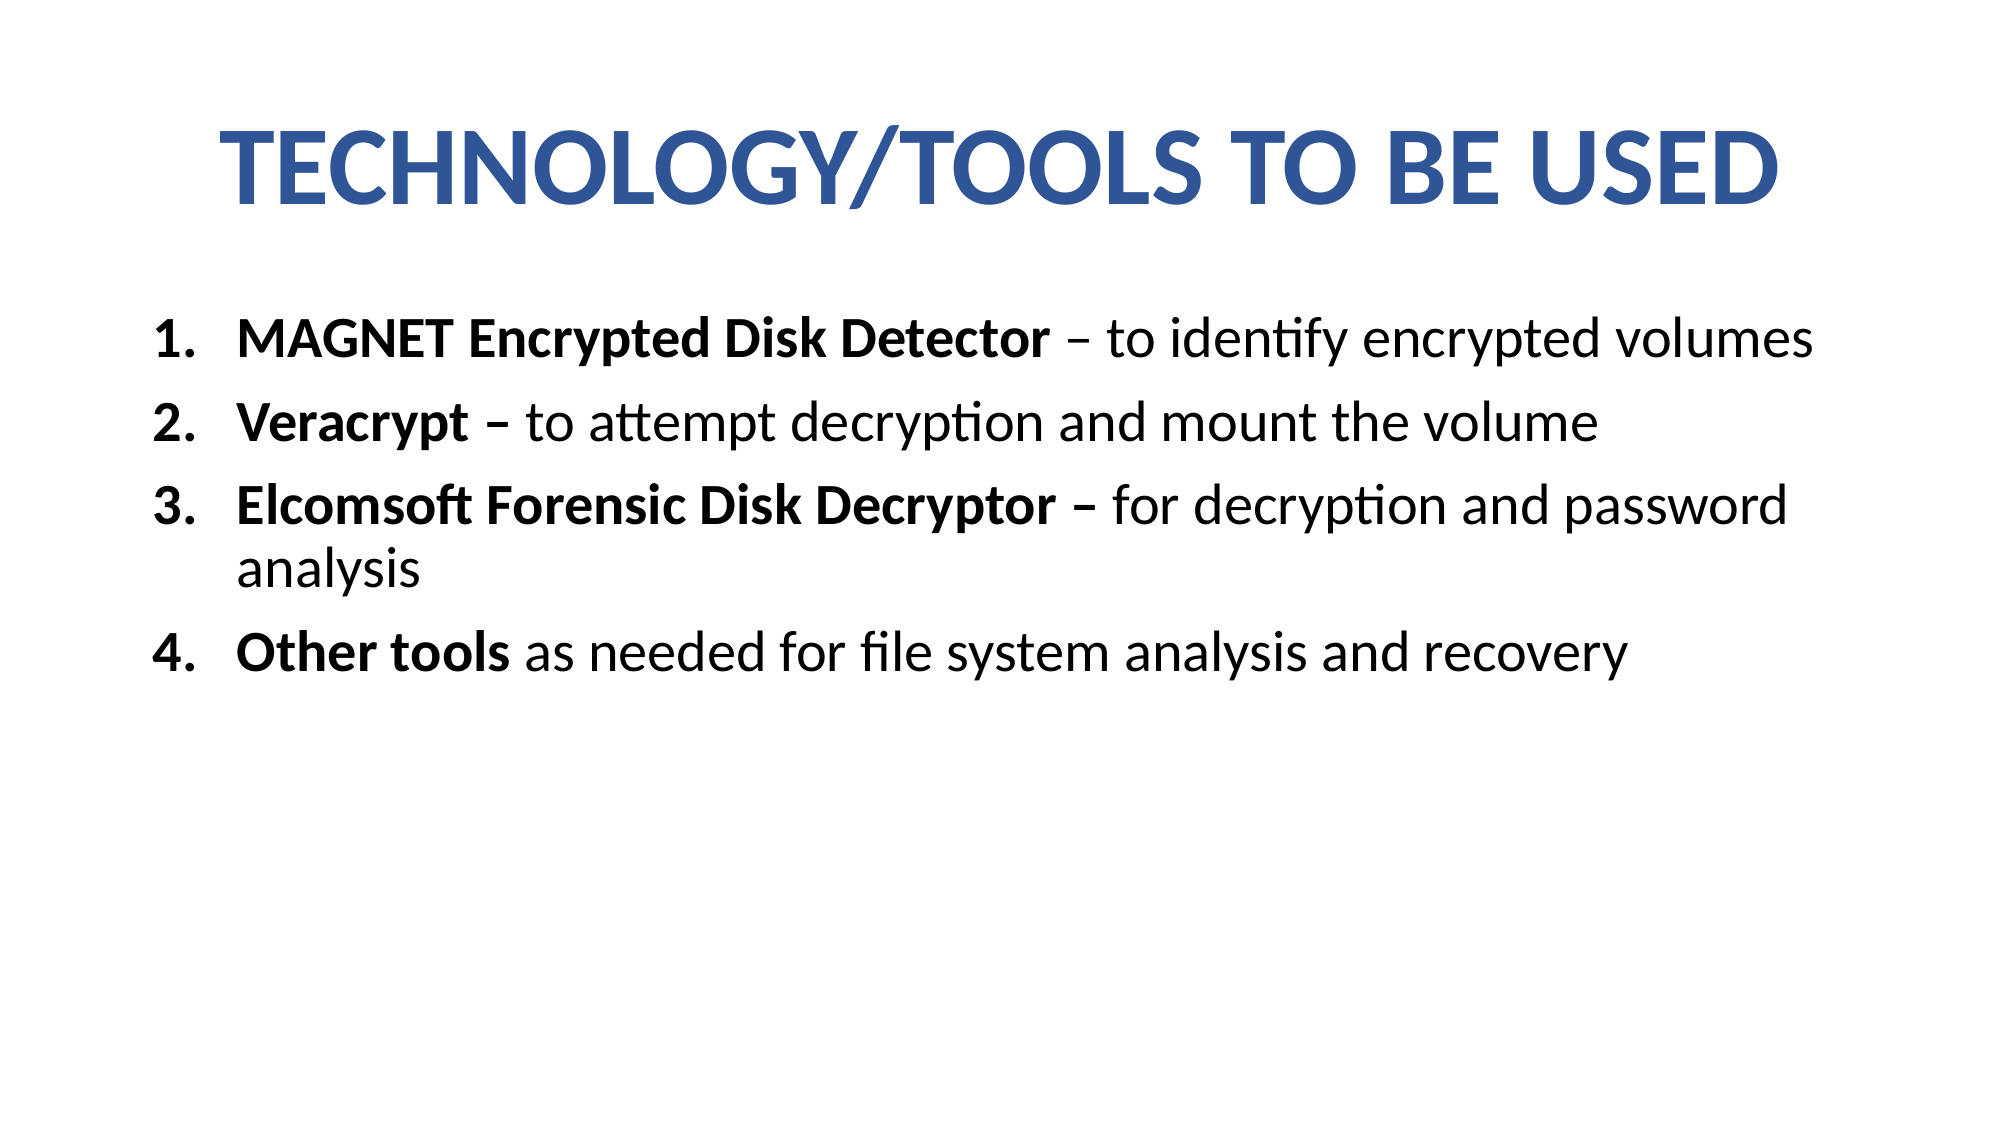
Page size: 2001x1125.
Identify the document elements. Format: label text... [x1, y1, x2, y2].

list MAGNET Encrypted Disk Detector – to identify encrypted volumes Veracrypt – to attempt decryption and mount the volume Elcomsoft Forensic Disk Decryptor – for decryption and password analysis Other tools as needed for file system analysis and recovery [137, 299, 1863, 1014]
title TECHNOLOGY/TOOLS TO BE USED [137, 59, 1863, 278]
